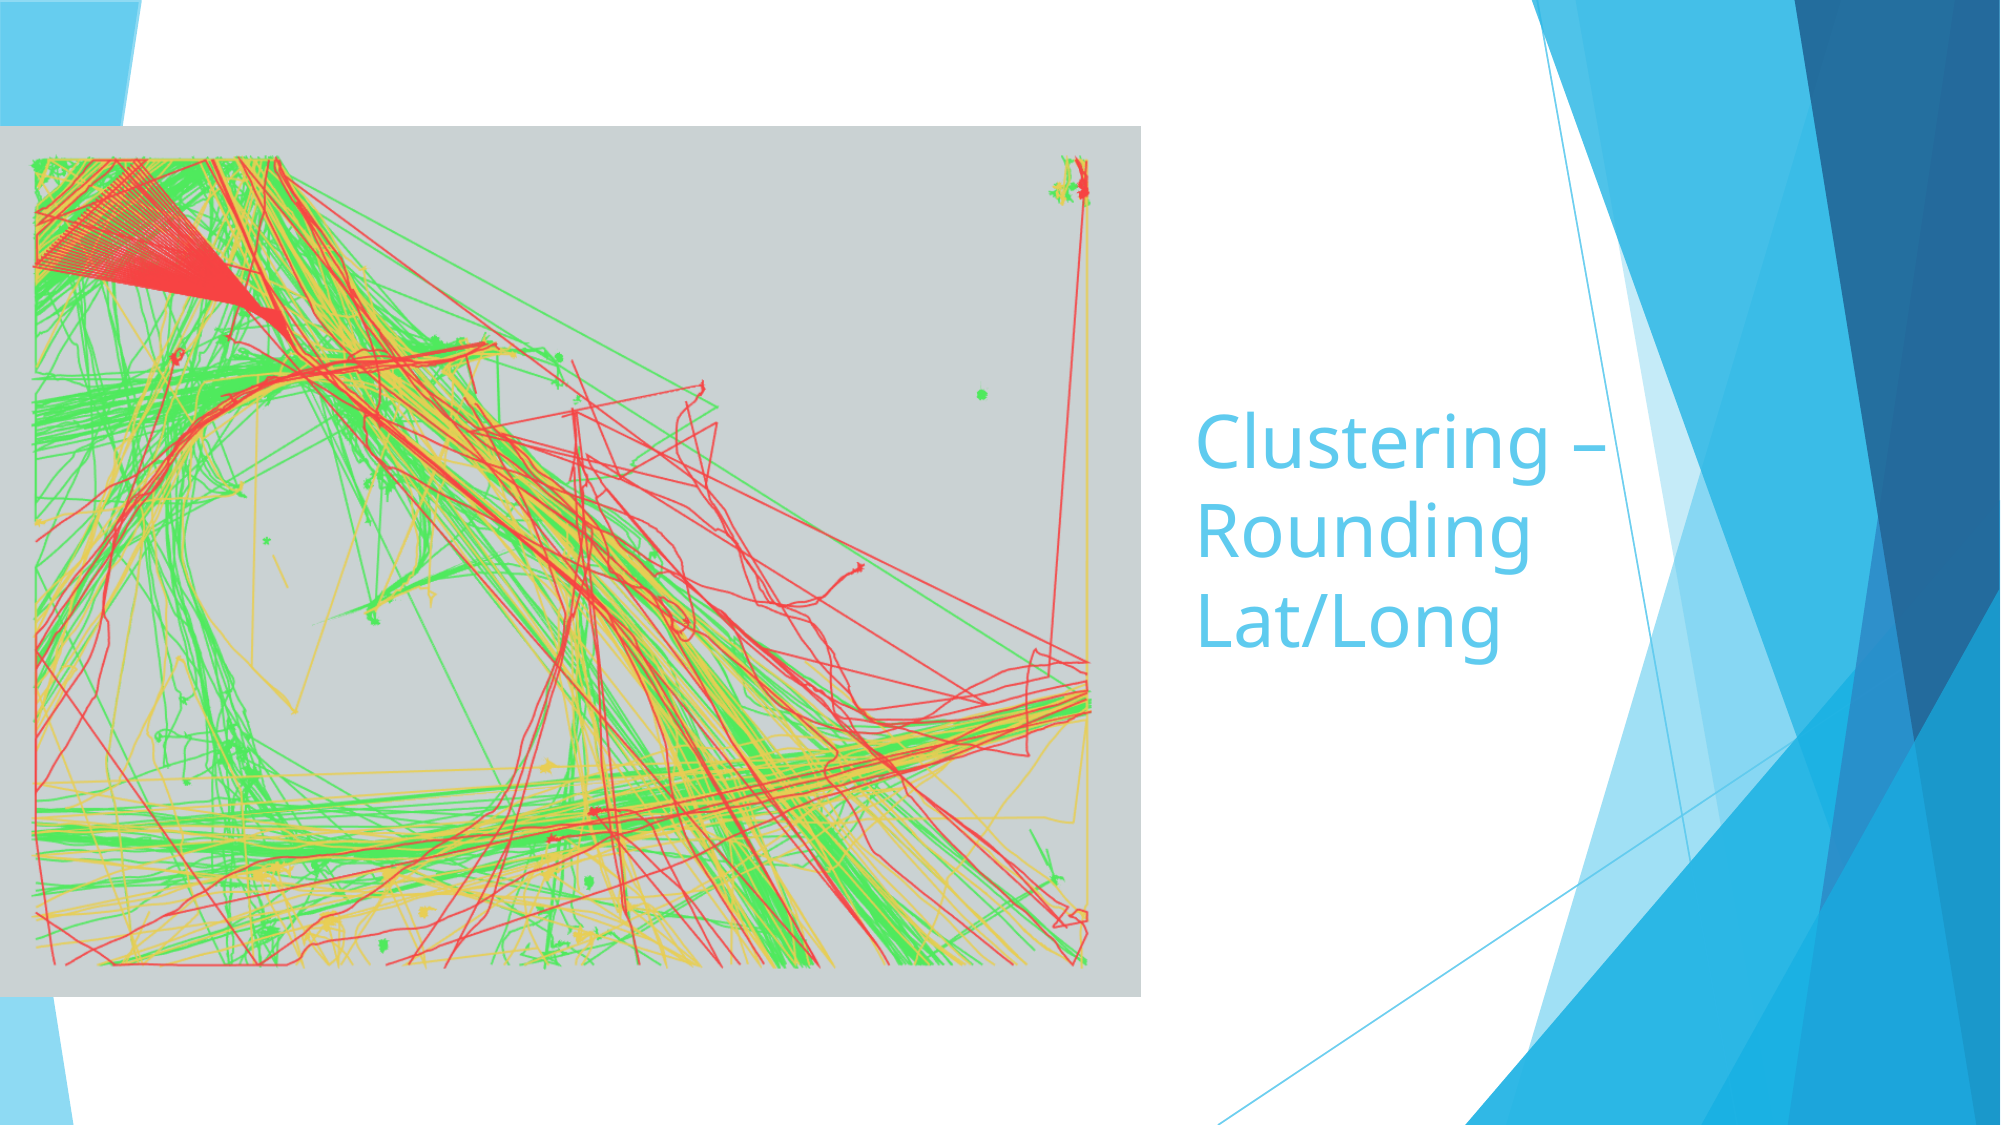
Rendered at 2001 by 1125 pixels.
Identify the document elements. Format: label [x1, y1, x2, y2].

list [0, 126, 1142, 997]
text_box [0, 0, 2000, 1125]
